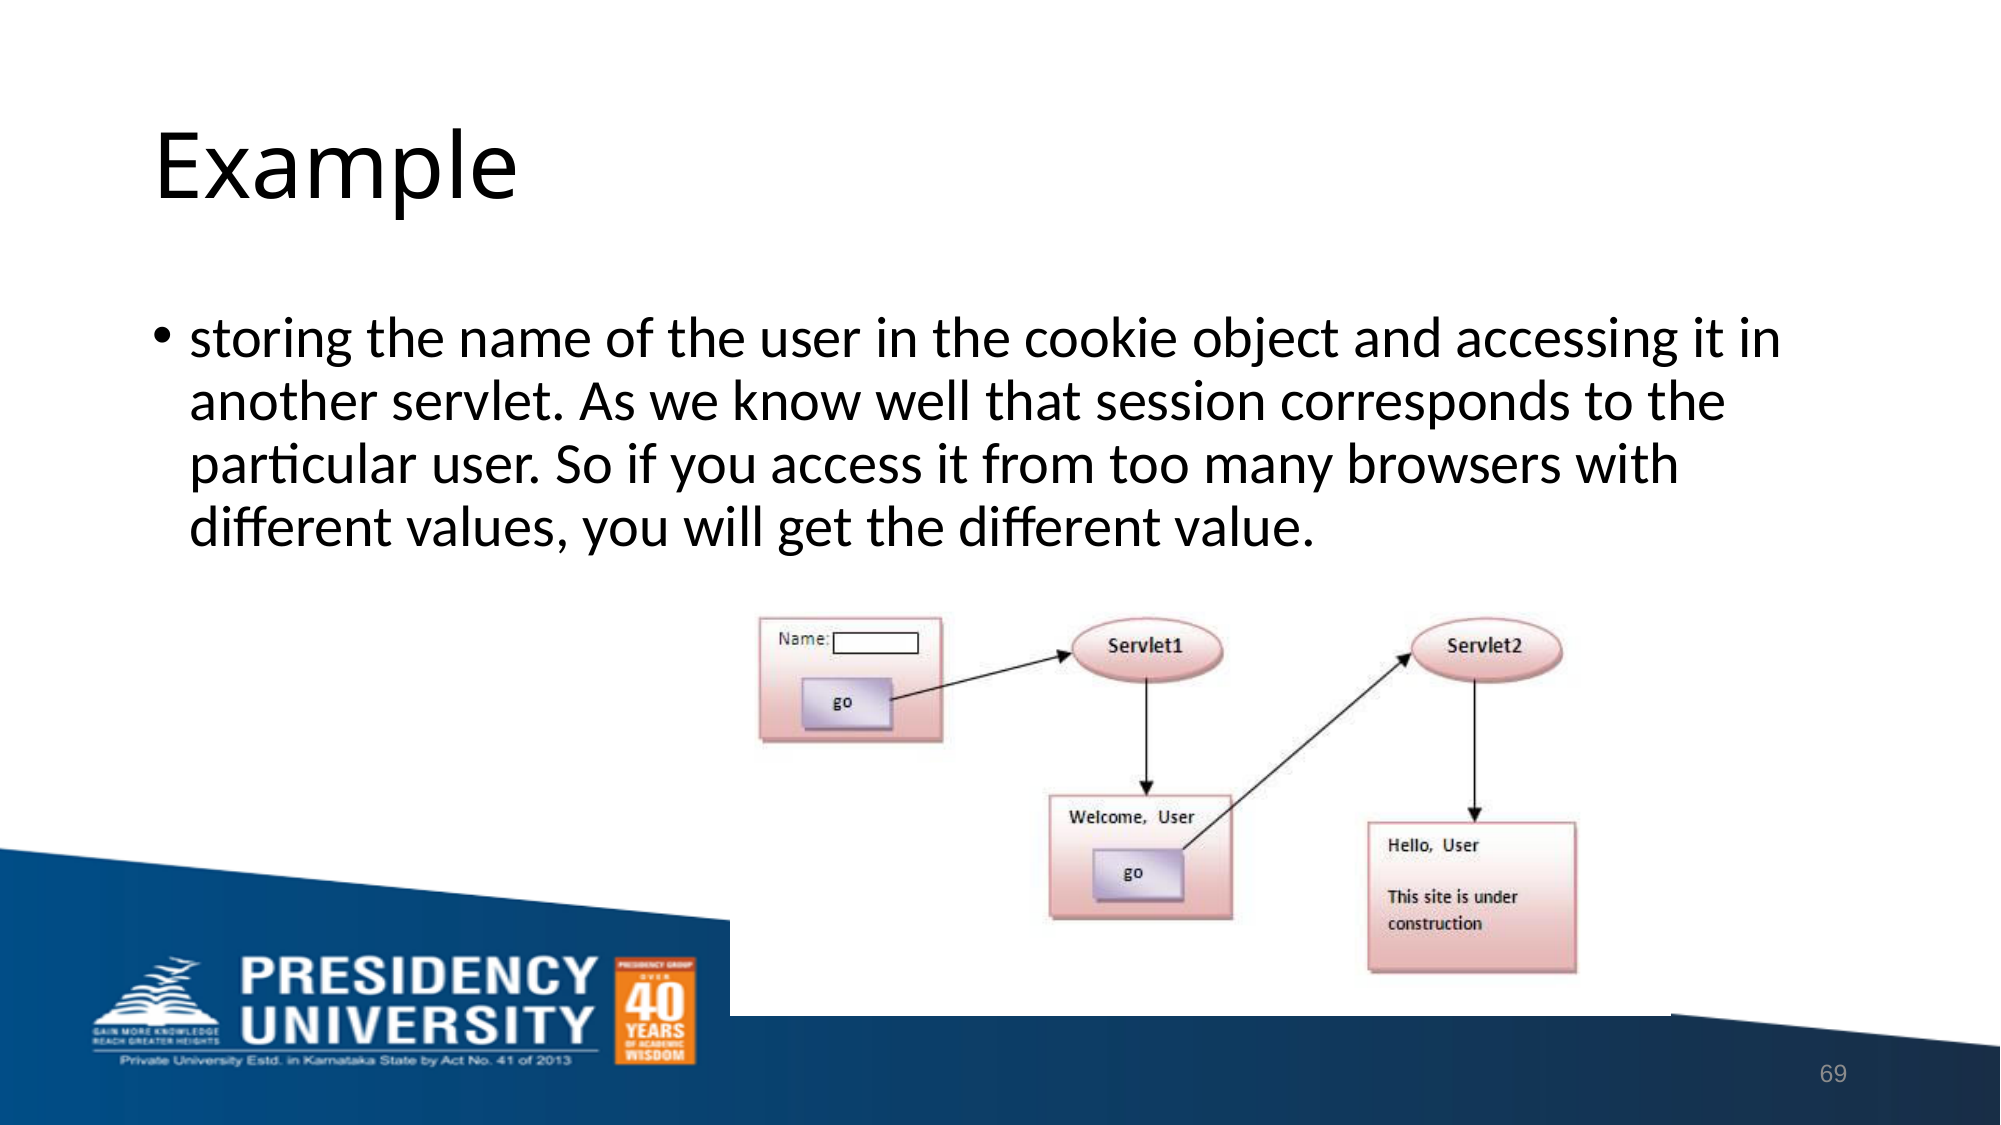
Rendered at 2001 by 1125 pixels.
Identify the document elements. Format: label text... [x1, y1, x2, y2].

slide_number 69 [1412, 1042, 1863, 1103]
picture [0, 562, 2000, 1125]
list storing the name of the user in the cookie object and accessing it in another servlet. As we know well that session corresponds to the particular user. So if you access it from too many browsers with different values, you will get the different value. [137, 299, 1863, 1014]
title Example [137, 59, 1863, 278]
